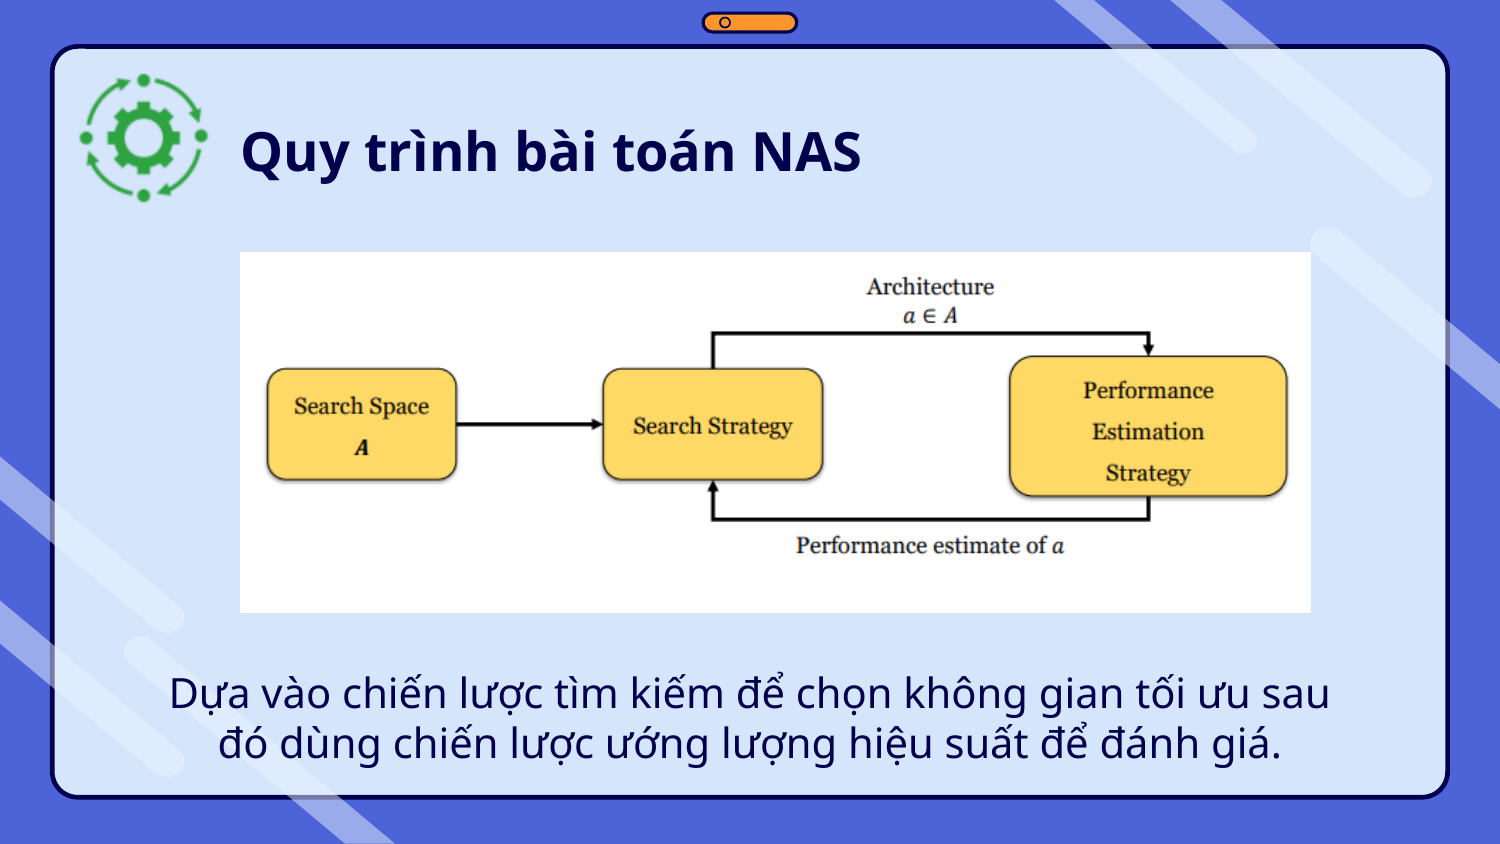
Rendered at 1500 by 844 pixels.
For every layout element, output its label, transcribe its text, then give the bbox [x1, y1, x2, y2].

text_box Dựa vào chiến lược tìm kiếm để chọn không gian tối ưu sau đó dùng chiến lược ướng lượng hiệu suất để đánh giá. [146, 652, 1354, 777]
picture [240, 251, 1311, 613]
title Quy trình bài toán NAS [240, 58, 1500, 183]
picture [72, 58, 222, 207]
